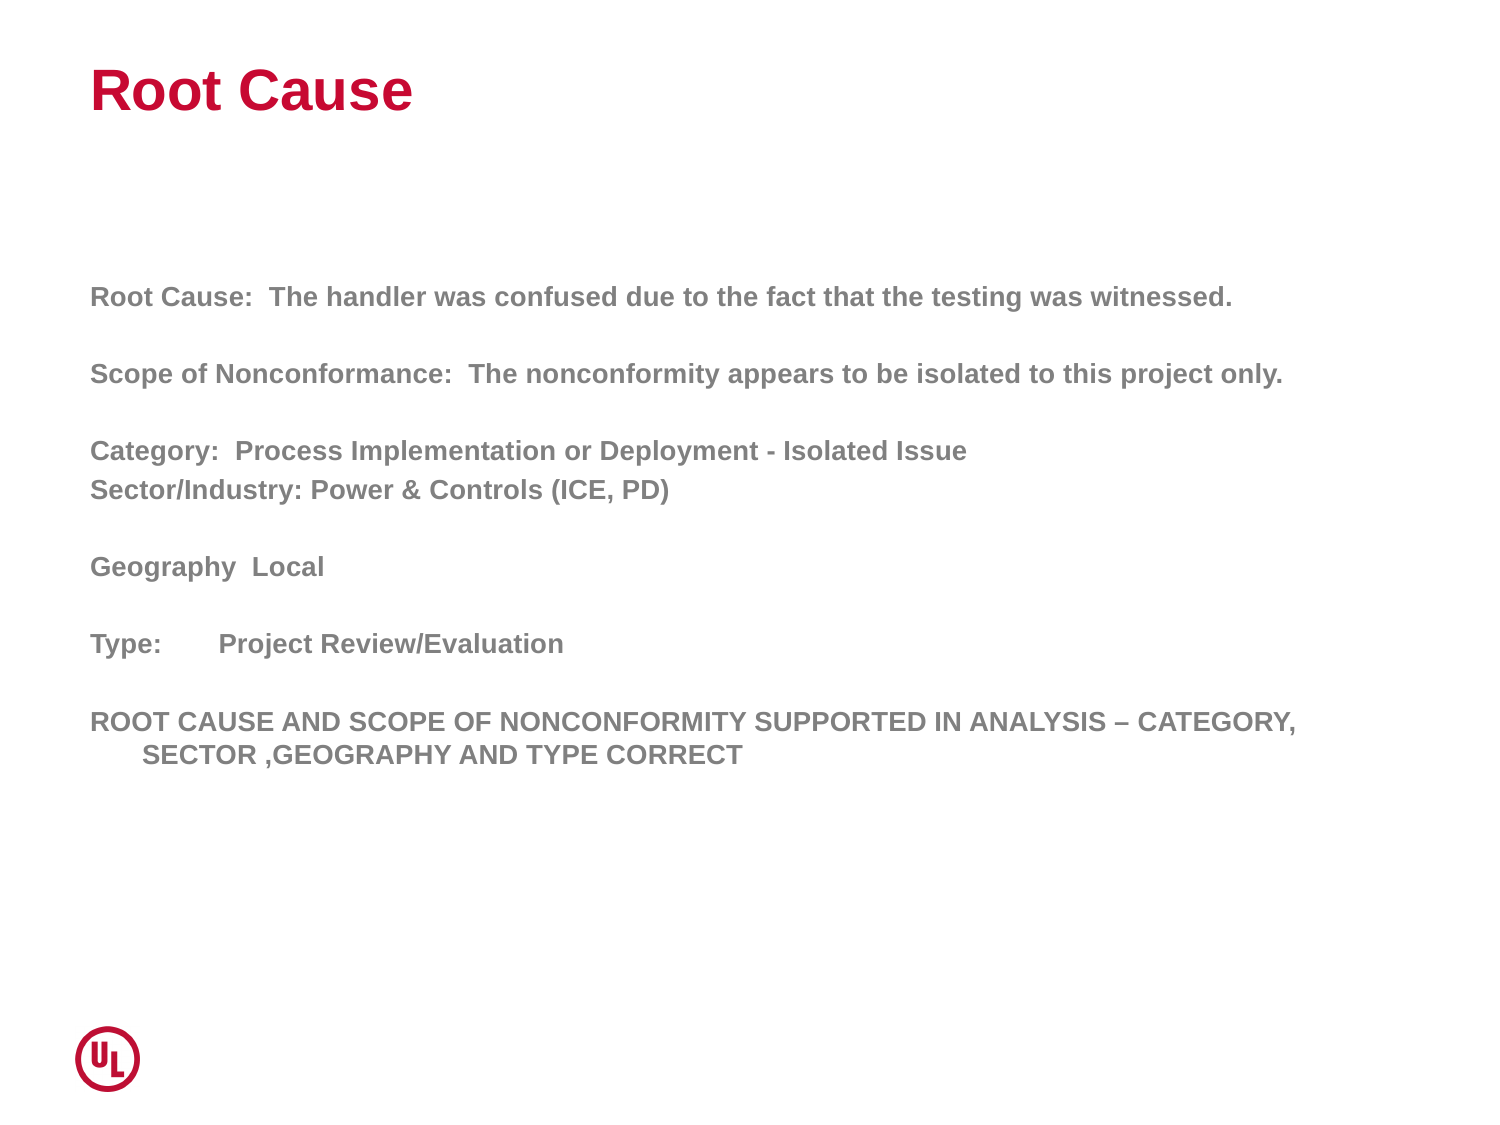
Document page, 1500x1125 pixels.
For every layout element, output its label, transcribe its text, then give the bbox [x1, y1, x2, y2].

picture [75, 1026, 140, 1092]
list Root Cause: The handler was confused due to the fact that the testing was witnessed. Scope of Nonconformance: The nonconformity appears to be isolated to this project only. Category: Process Implementation or Deployment - Isolated Issue Sector/Industry: Power & Controls (ICE, PD) Geography Local Type: Project Review/Evaluation ROOT CAUSE AND SCOPE OF NONCONFORMITY SUPPORTED IN ANALYSIS – CATEGORY, SECTOR ,GEOGRAPHY AND TYPE CORRECT [75, 232, 1425, 795]
title Root Cause [75, 45, 1425, 232]
